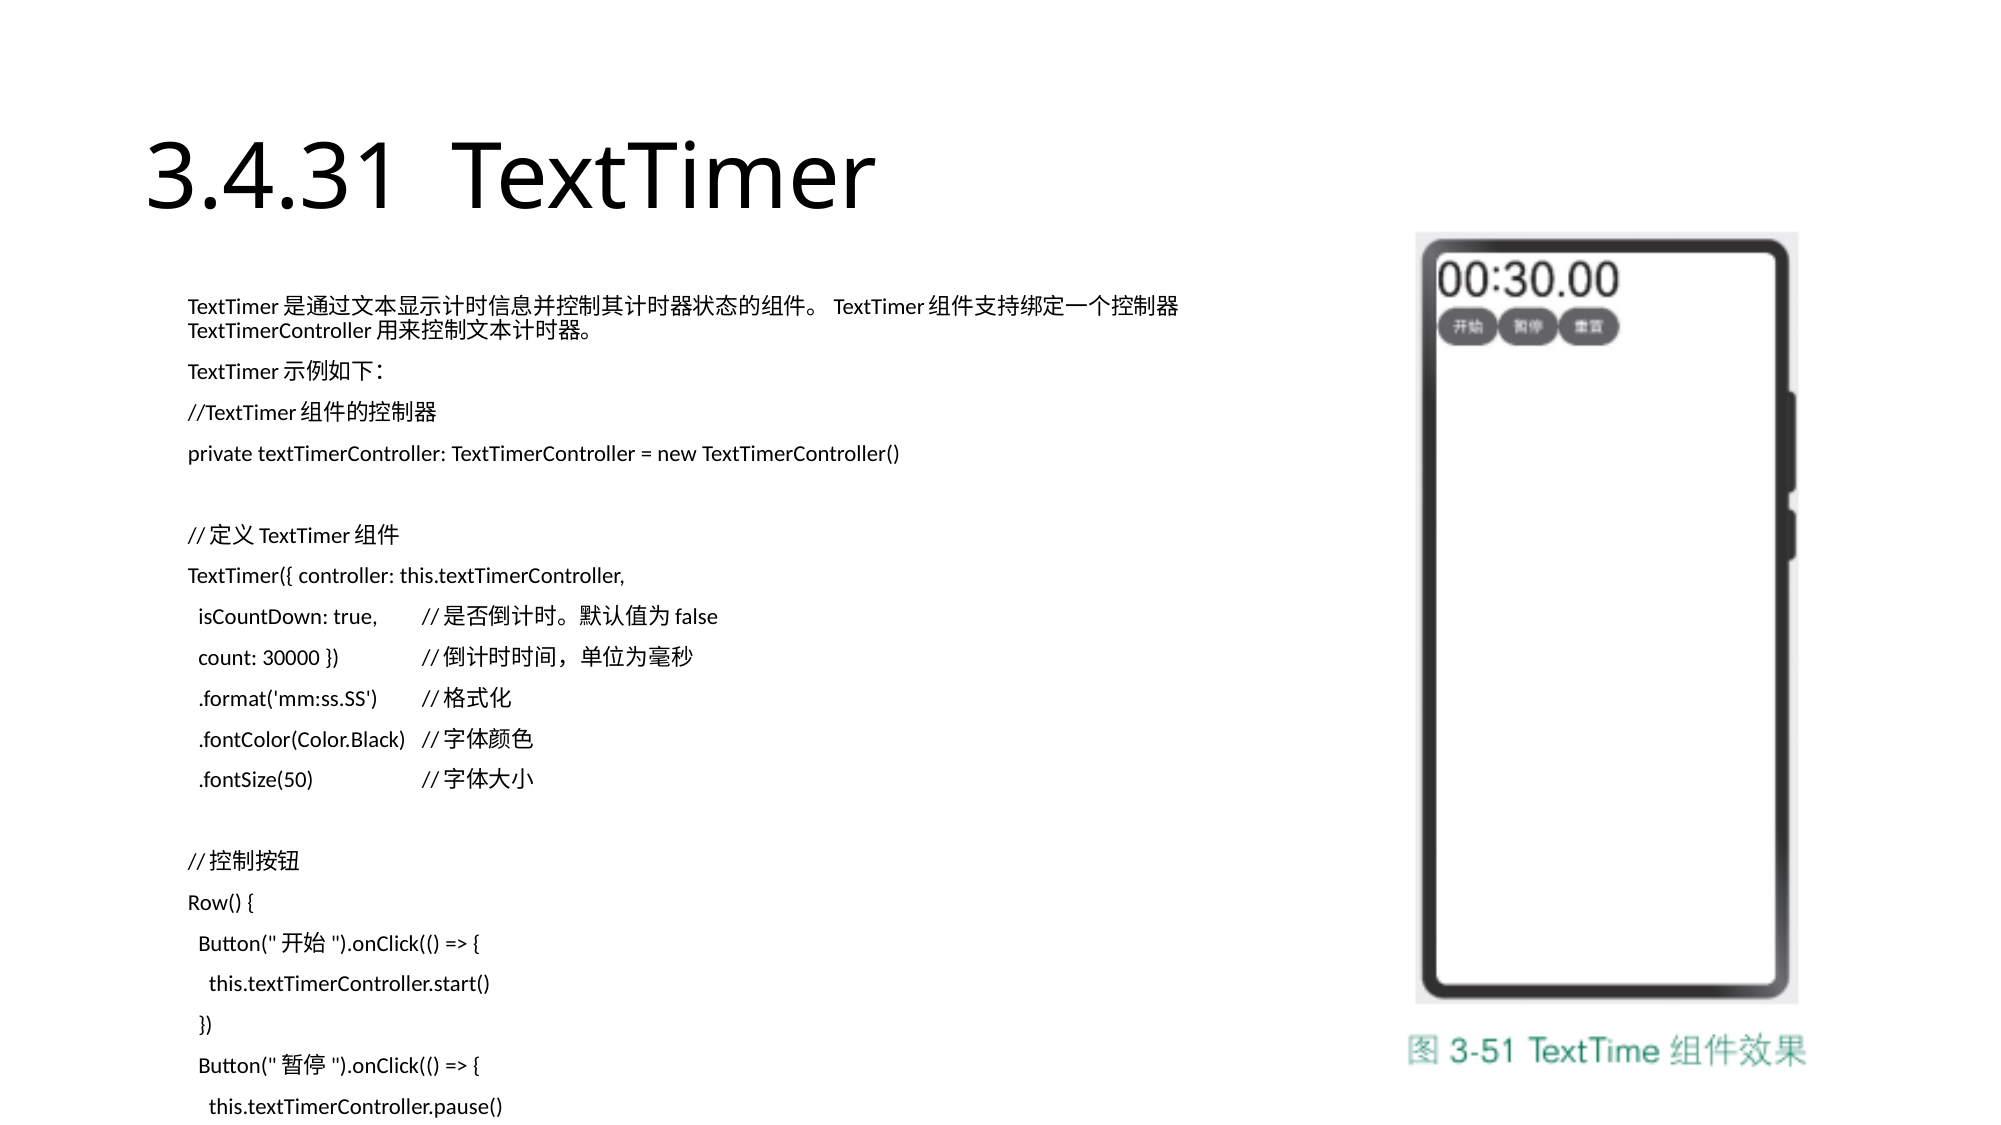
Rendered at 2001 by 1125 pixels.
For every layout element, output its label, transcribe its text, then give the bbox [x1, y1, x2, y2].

picture [1372, 214, 1834, 1086]
title 3.4.31 TextTimer [130, 69, 1856, 288]
list TextTimer是通过文本显示计时信息并控制其计时器状态的组件。TextTimer组件支持绑定一个控制器TextTimerController用来控制文本计时器。 TextTimer示例如下： //TextTimer组件的控制器 private textTimerController: TextTimerController = new TextTimerController() //定义TextTimer组件 TextTimer({ controller: this.textTimerController, isCountDown: true, //是否倒计时。默认值为false count: 30000 }) //倒计时时间，单位为毫秒 .format('mm:ss.SS') //格式化 .fontColor(Color.Black) //字体颜色 .fontSize(50) //字体大小 //控制按钮 Row() { Button("开始").onClick(() => { this.textTimerController.start() }) Button("暂停").onClick(() => { this.textTimerController.pause() }) Button("重置").onClick(() => { this.textTimerController.reset() }) } [172, 287, 1228, 1125]
